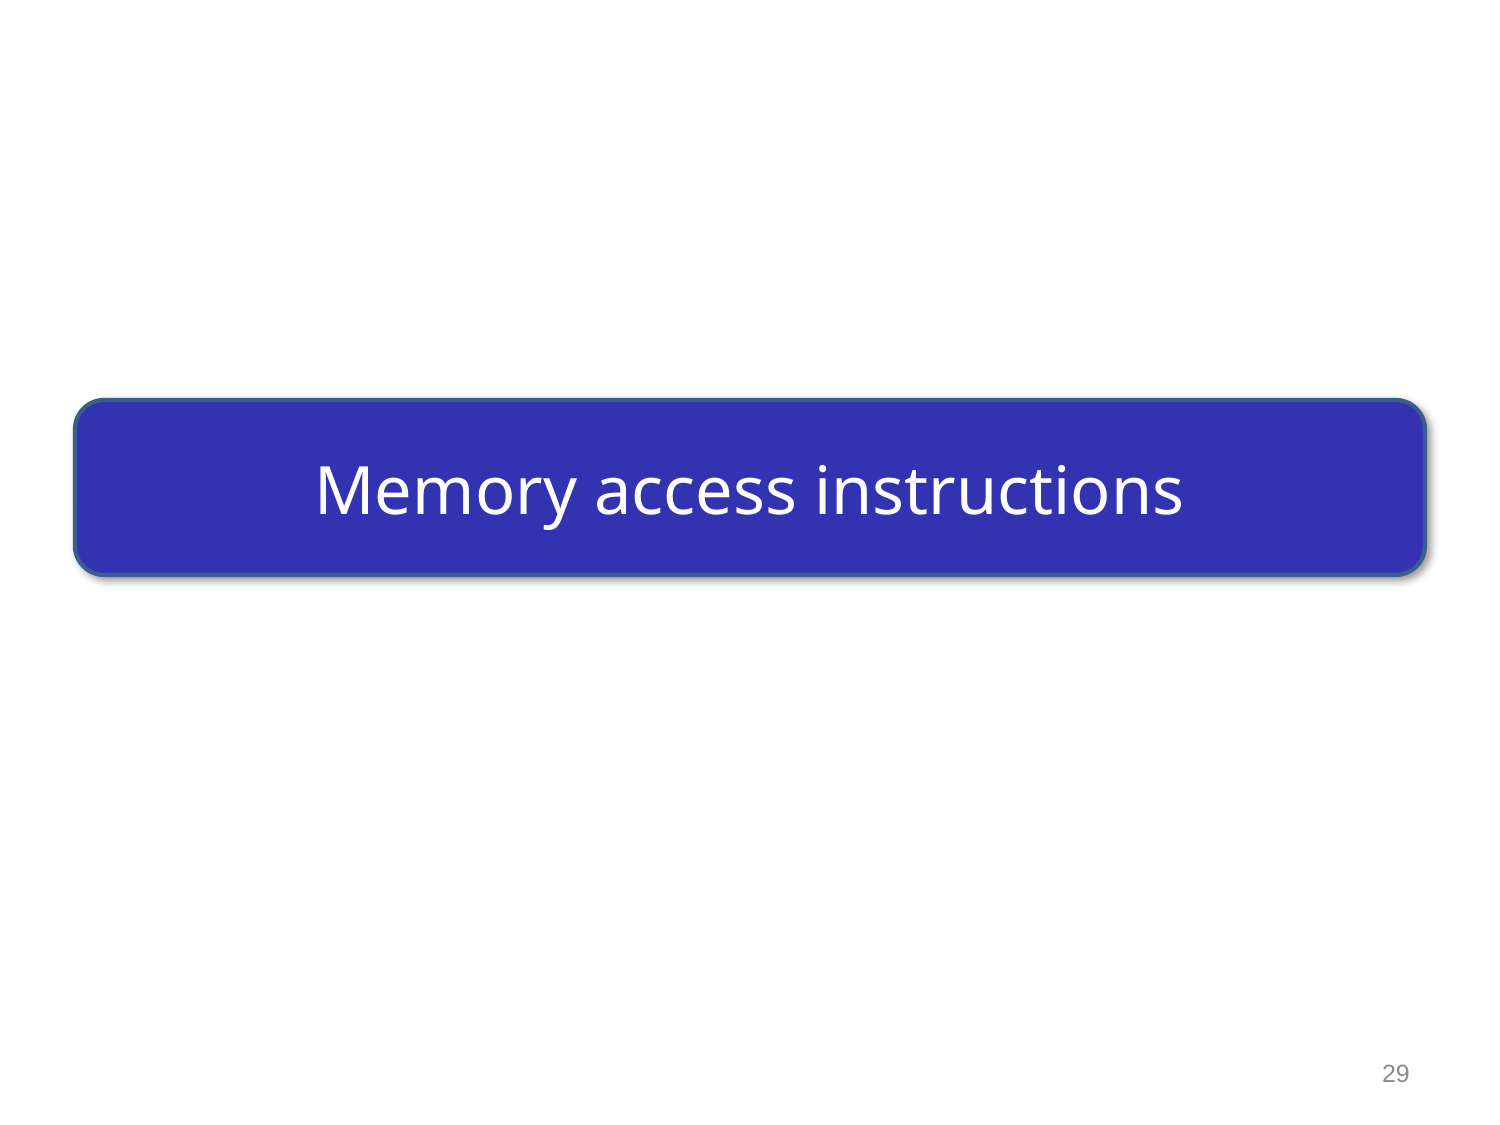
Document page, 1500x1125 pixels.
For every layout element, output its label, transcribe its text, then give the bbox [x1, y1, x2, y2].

slide_number 29 [1074, 1042, 1425, 1103]
title Memory access instructions [103, 412, 1397, 563]
